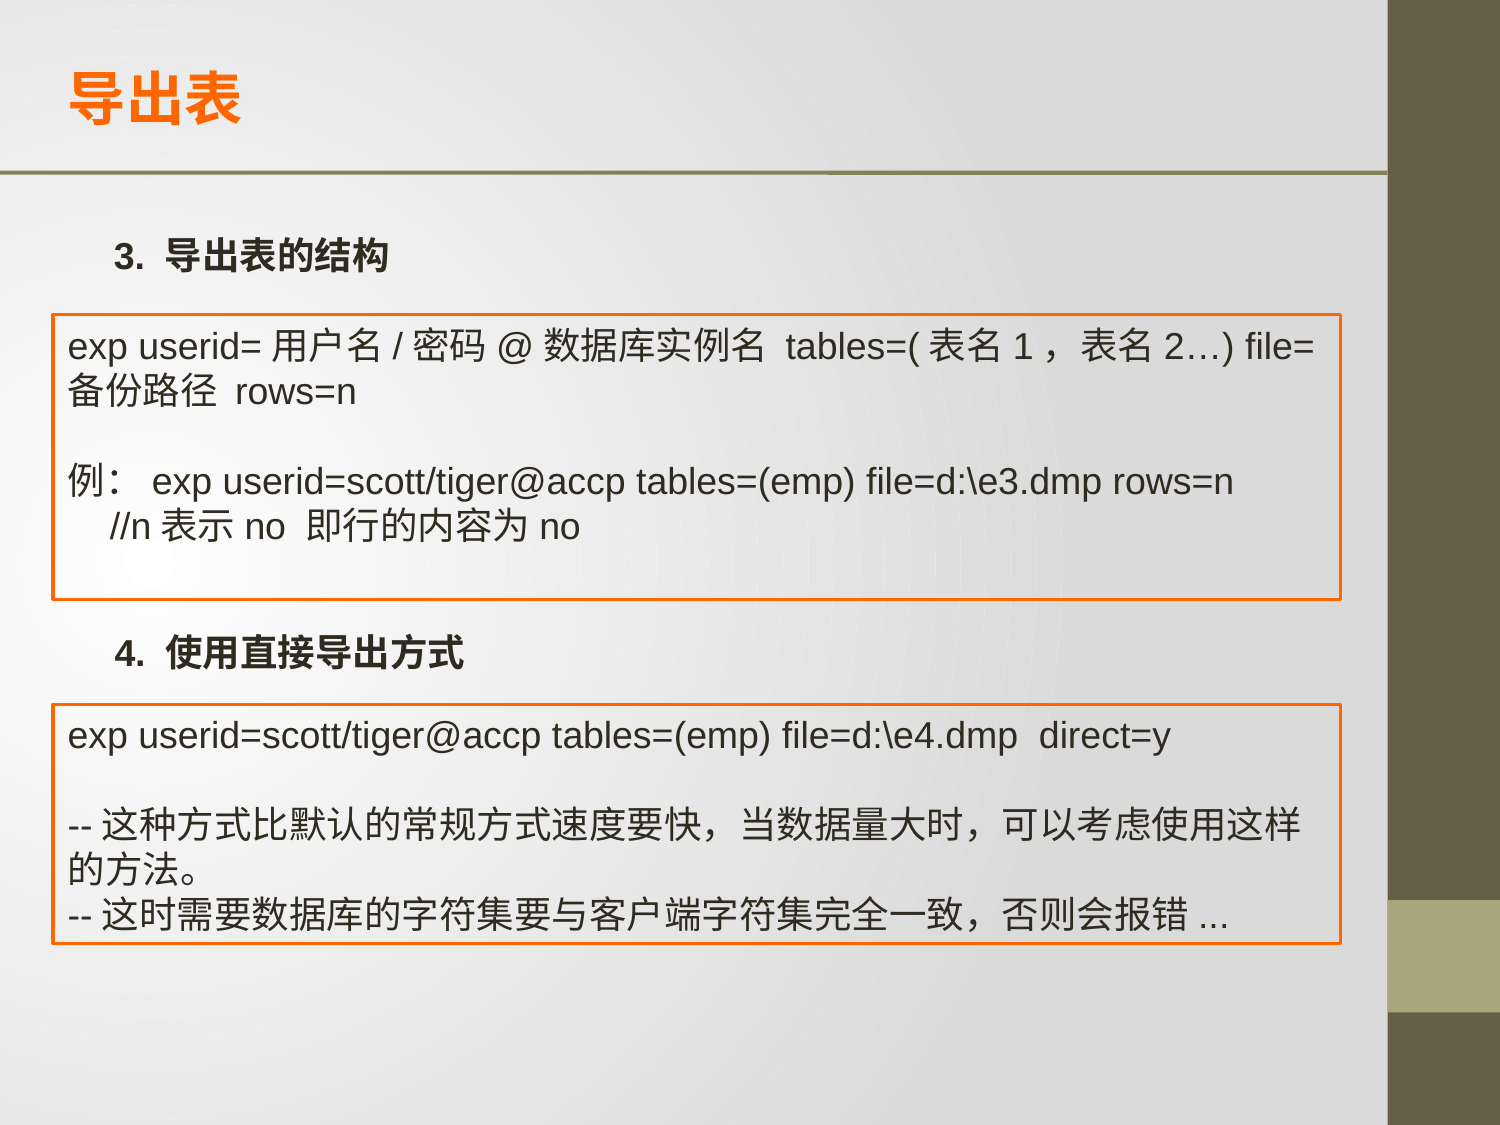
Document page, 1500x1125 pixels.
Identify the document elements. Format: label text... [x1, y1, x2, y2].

text_box 4. 使用直接导出方式 [99, 621, 489, 682]
text_box 3. 导出表的结构 [99, 224, 413, 285]
text_box exp userid=scott/tiger@accp tables=(emp) file=d:\e4.dmp direct=y --这种方式比默认的常规方式速度要快，当数据量大时，可以考虑使用这样的方法。 --这时需要数据库的字符集要与客户端字符集完全一致，否则会报错... [53, 704, 1341, 944]
text_box 导出表 [53, 53, 278, 140]
text_box exp userid=用户名/密码@数据库实例名 tables=(表名1，表名2…) file=备份路径 rows=n 例：exp userid=scott/tiger@accp tables=(emp) file=d:\e3.dmp rows=n //n表示no 即行的内容为no [53, 314, 1341, 600]
